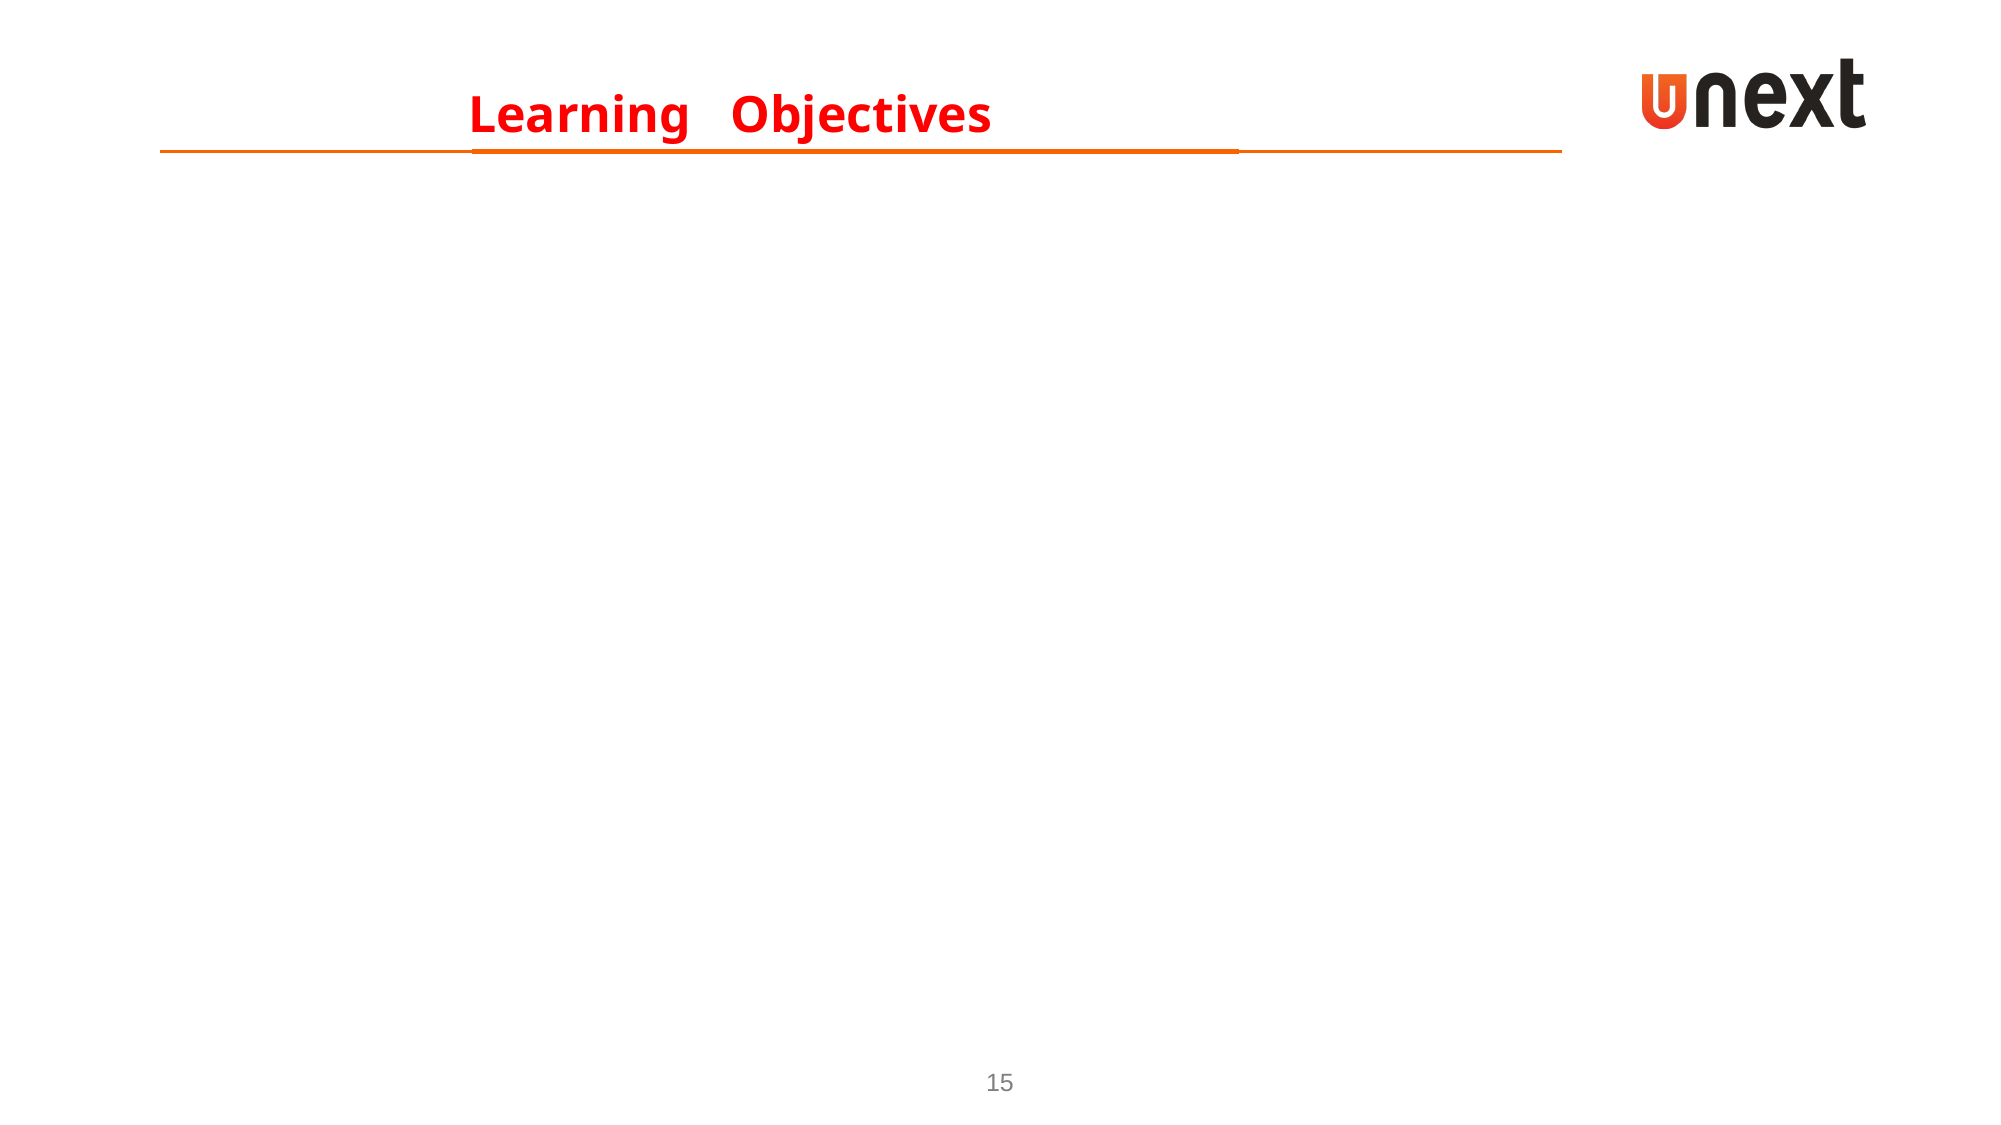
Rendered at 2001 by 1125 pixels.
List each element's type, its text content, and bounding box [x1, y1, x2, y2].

title Learning Objectives [453, 80, 1393, 150]
picture [1626, 46, 1881, 144]
